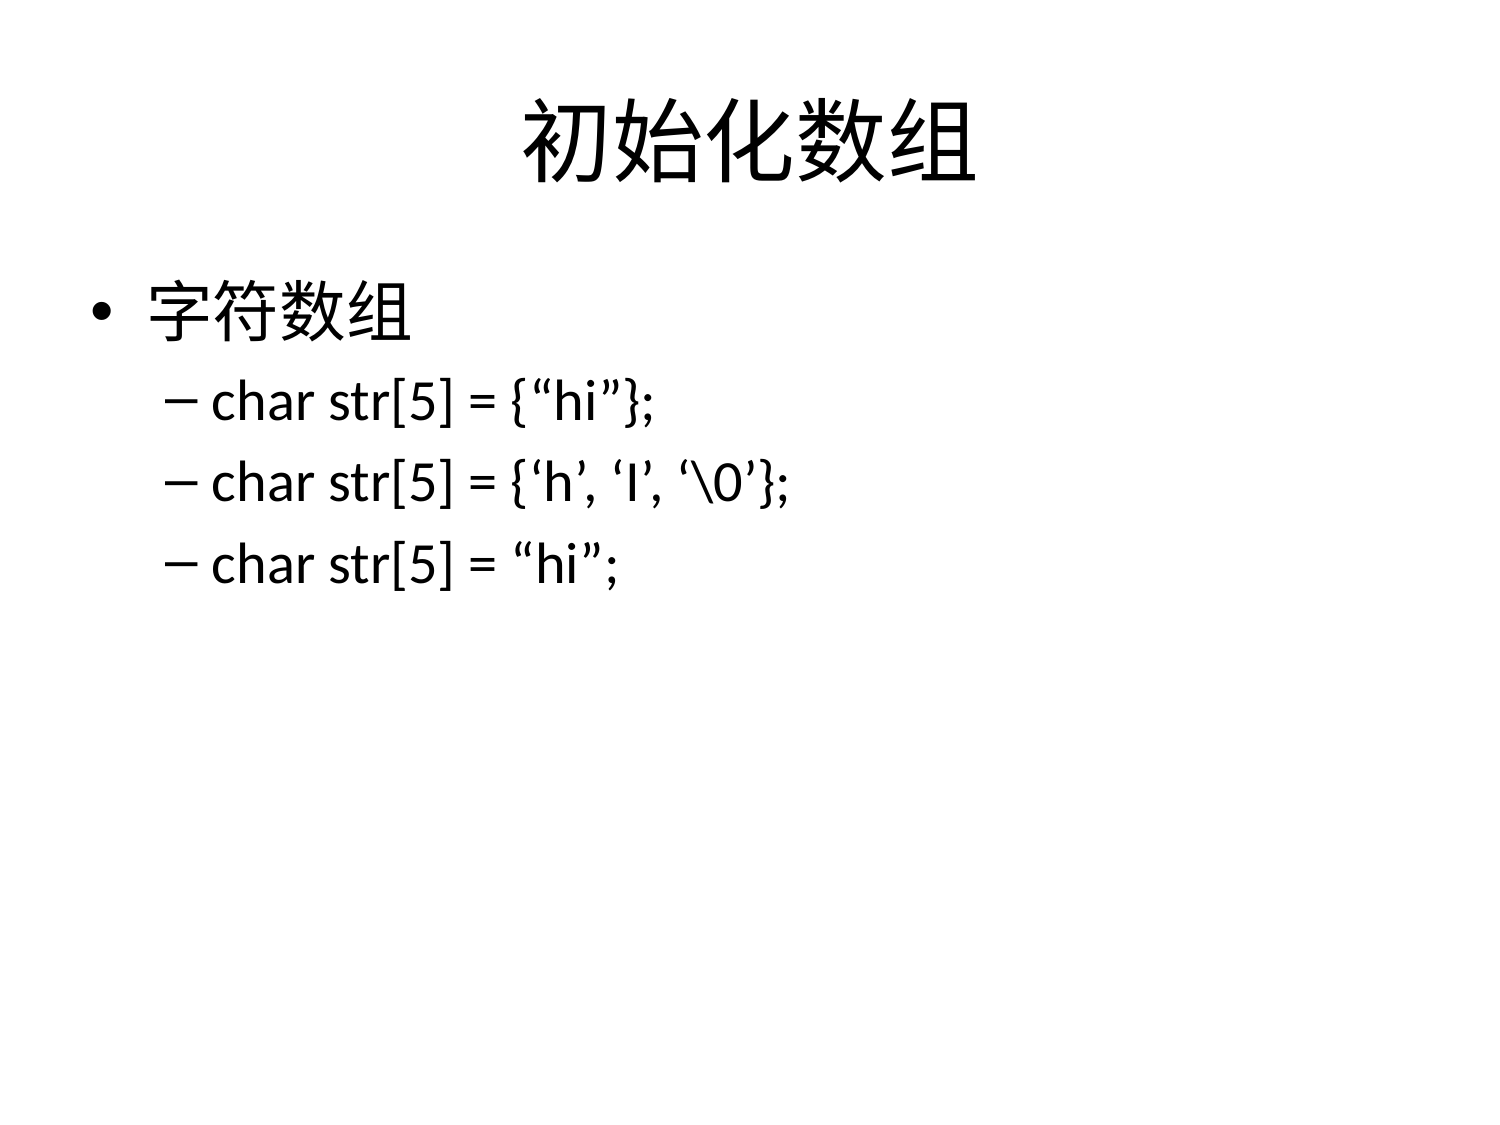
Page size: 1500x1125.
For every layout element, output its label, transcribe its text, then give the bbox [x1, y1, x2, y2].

list 字符数组 char str[5] = {“hi”}; char str[5] = {‘h’, ‘I’, ‘\0’}; char str[5] = “hi”; [75, 262, 1425, 1005]
title 初始化数组 [75, 45, 1425, 233]
